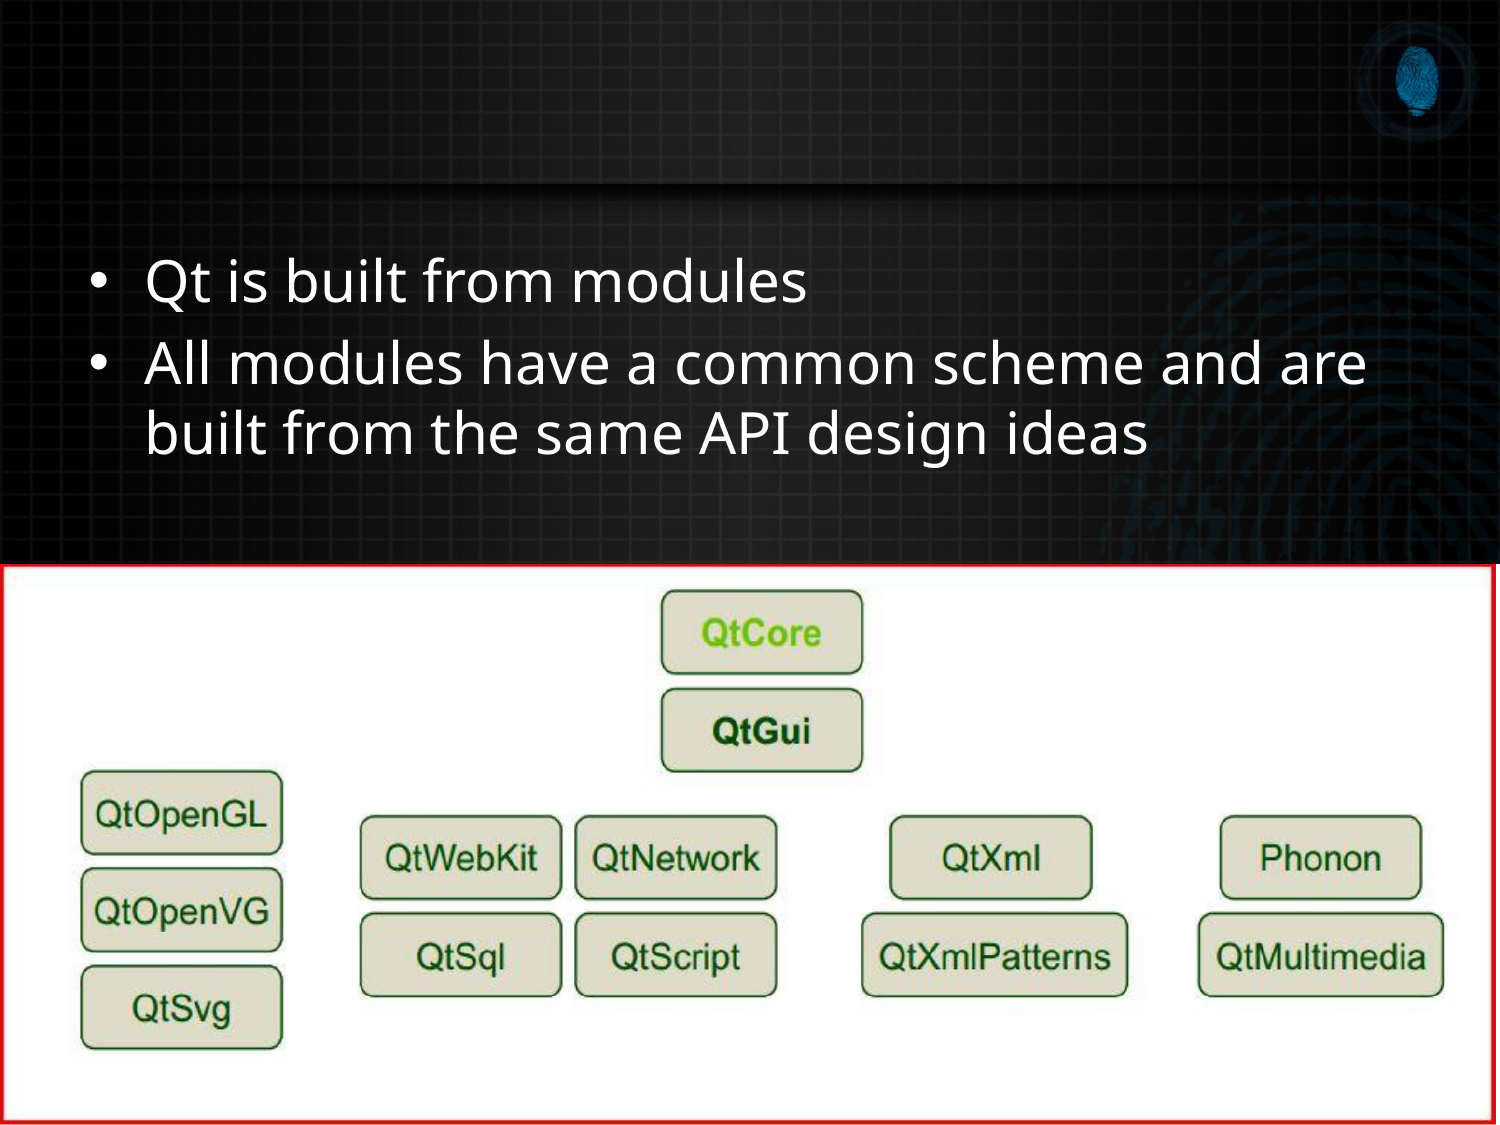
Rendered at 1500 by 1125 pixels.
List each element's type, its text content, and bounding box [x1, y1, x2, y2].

list Qt is built from modules All modules have a common scheme and are built from the same API design ideas [73, 236, 1424, 562]
picture [0, 0, 1500, 1125]
